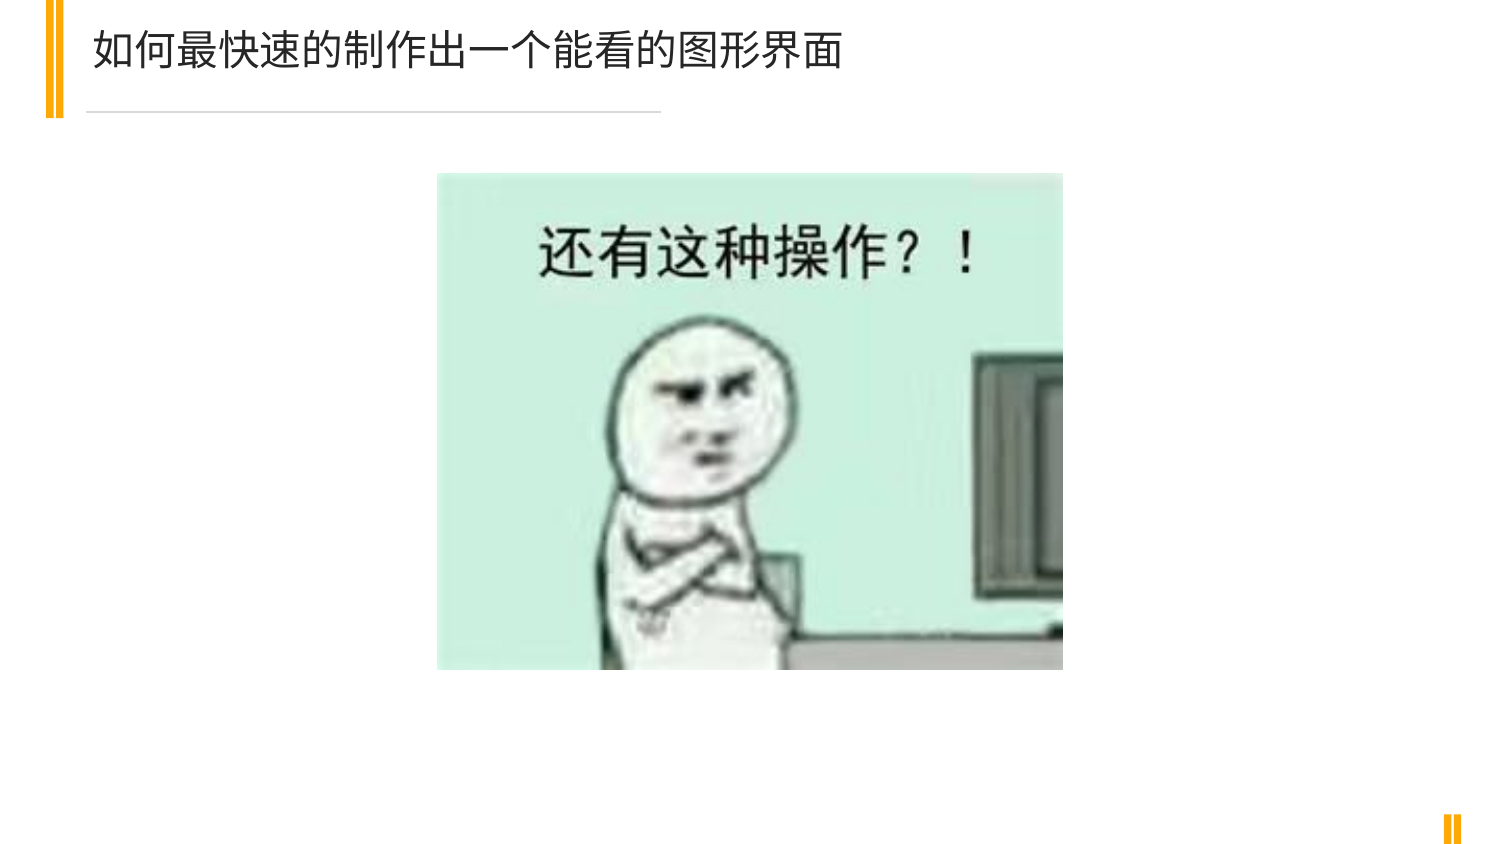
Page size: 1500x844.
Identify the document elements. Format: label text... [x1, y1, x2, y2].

picture [437, 173, 1063, 670]
text_box [255, 141, 1208, 399]
text_box 如何最快速的制作出一个能看的图形界面 [78, 15, 965, 81]
